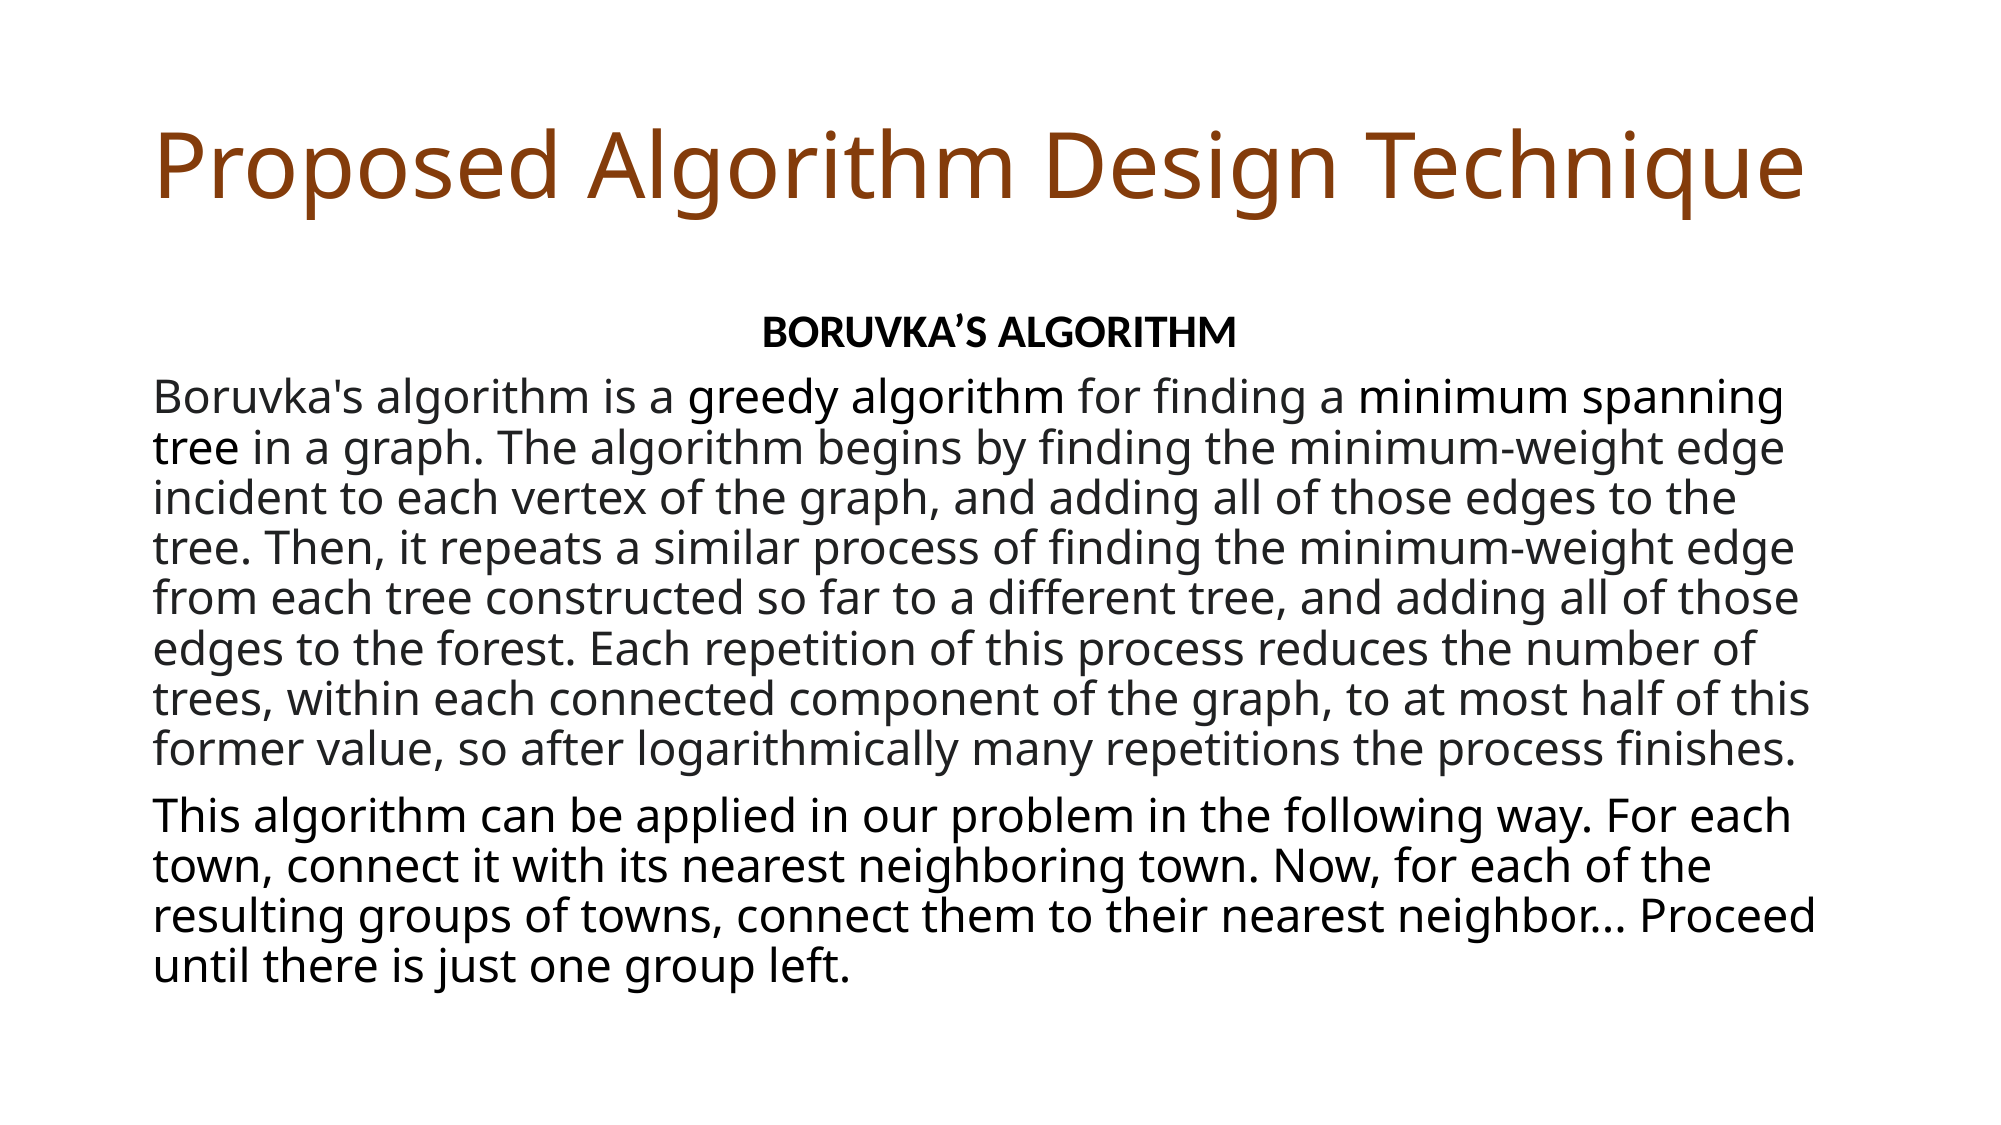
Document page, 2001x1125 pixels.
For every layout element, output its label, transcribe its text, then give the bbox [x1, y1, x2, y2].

title Proposed Algorithm Design Technique [137, 59, 1863, 278]
list BORUVKA’S ALGORITHM Boruvka's algorithm is a greedy algorithm for finding a minimum spanning tree in a graph. The algorithm begins by finding the minimum-weight edge incident to each vertex of the graph, and adding all of those edges to the tree. Then, it repeats a similar process of finding the minimum-weight edge from each tree constructed so far to a different tree, and adding all of those edges to the forest. Each repetition of this process reduces the number of trees, within each connected component of the graph, to at most half of this former value, so after logarithmically many repetitions the process finishes. This algorithm can be applied in our problem in the following way. For each town, connect it with its nearest neighboring town. Now, for each of the resulting groups of towns, connect them to their nearest neighbor... Proceed until there is just one group left. [137, 299, 1863, 1014]
